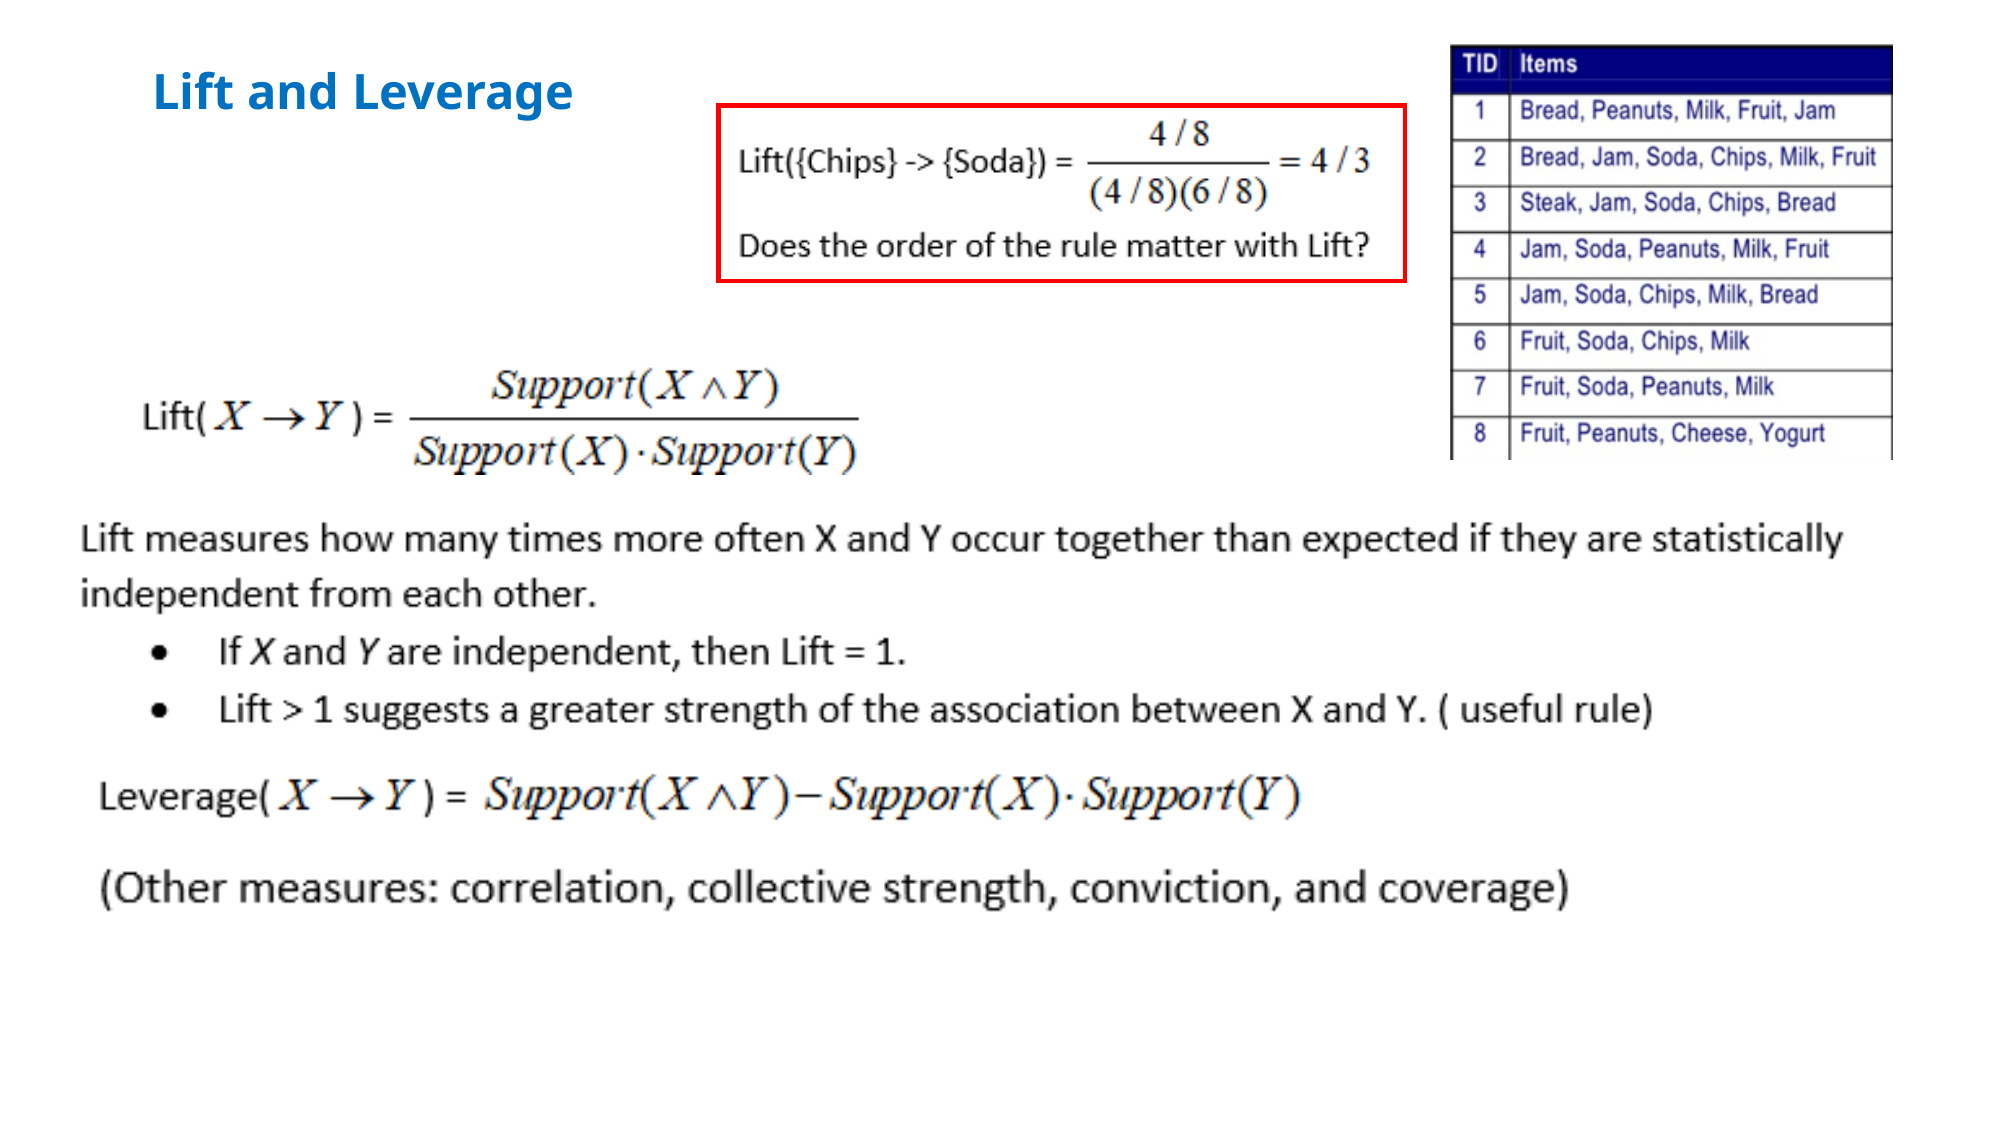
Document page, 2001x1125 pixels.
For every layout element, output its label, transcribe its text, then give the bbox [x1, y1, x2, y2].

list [107, 324, 897, 475]
picture [1449, 43, 1893, 460]
title Lift and Leverage [137, 59, 1449, 128]
picture [75, 851, 1582, 929]
picture [718, 105, 1405, 282]
picture [59, 504, 1863, 843]
